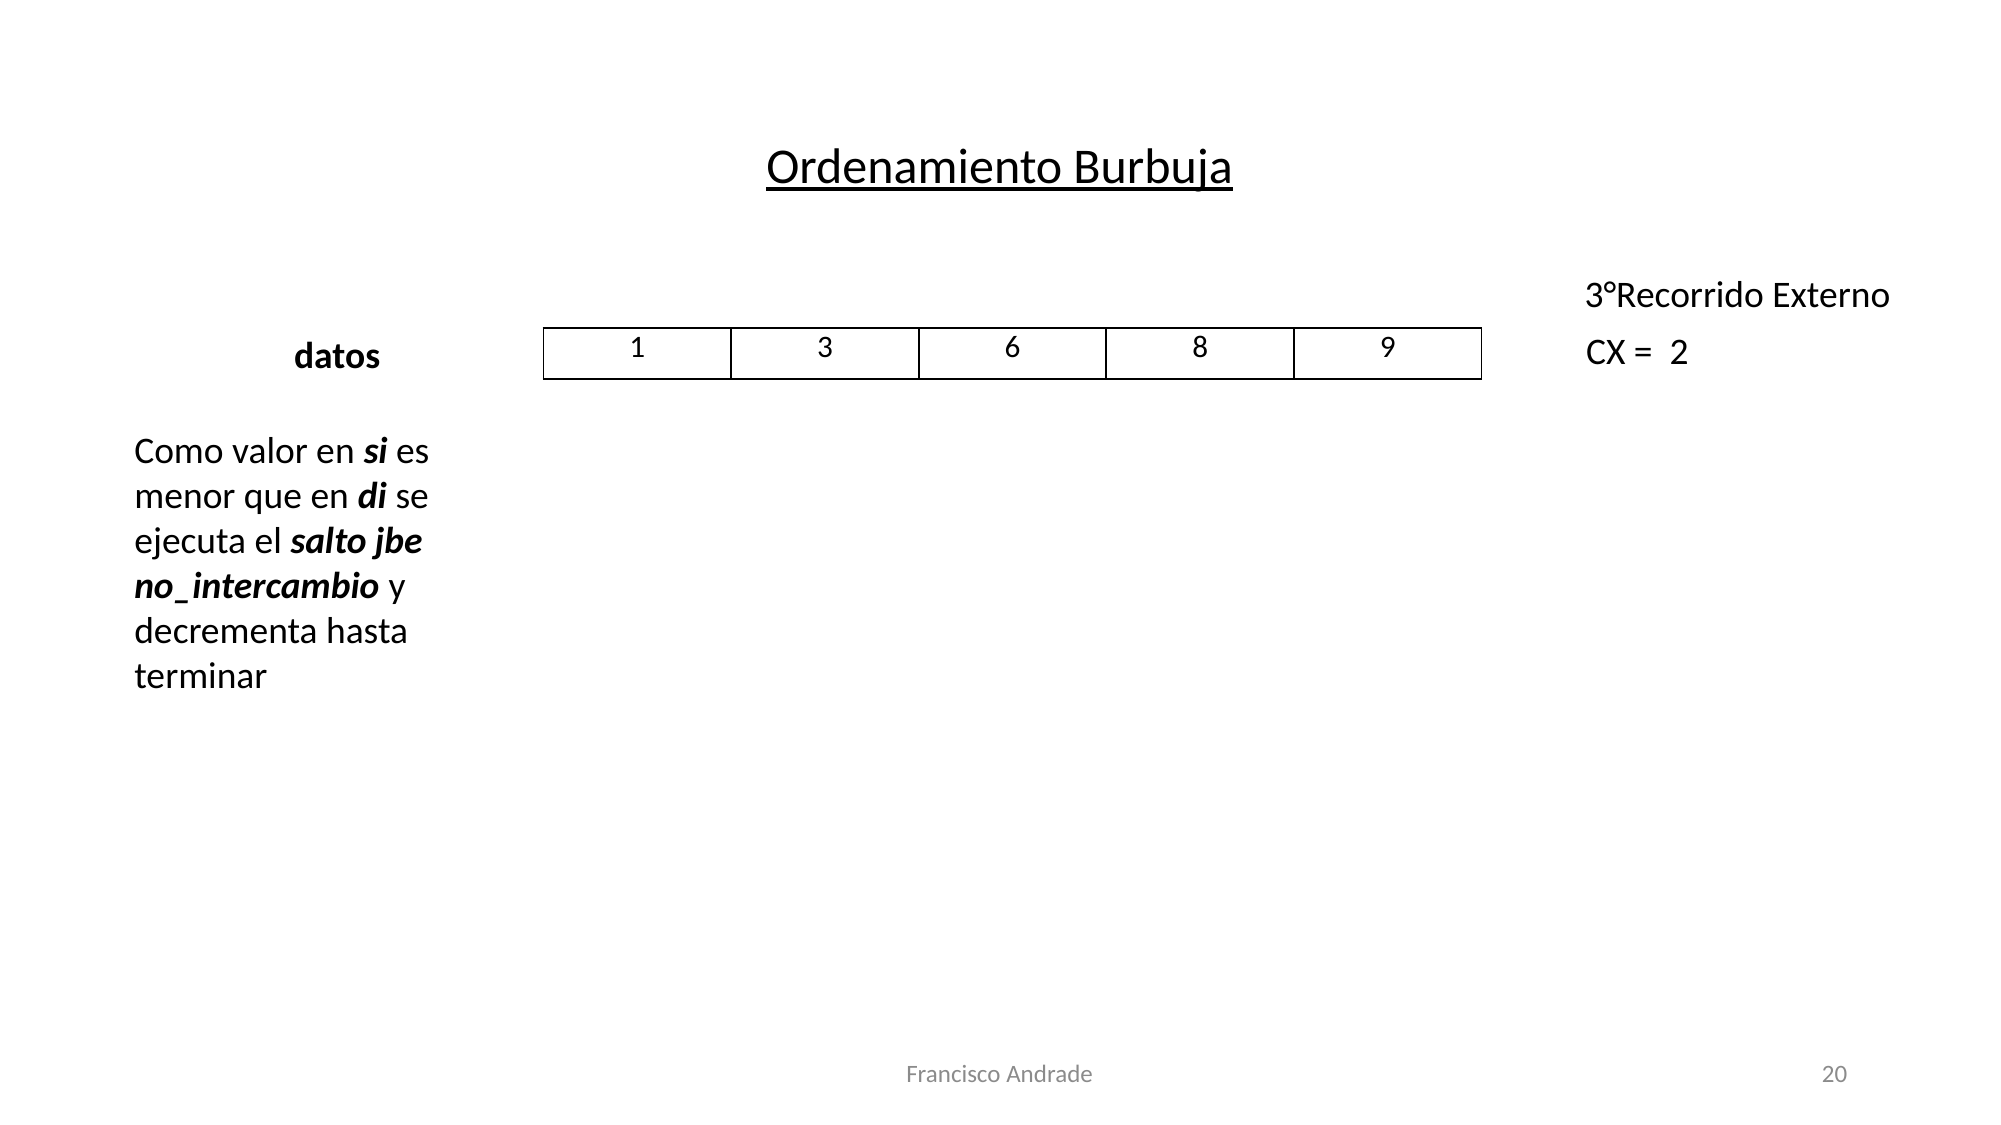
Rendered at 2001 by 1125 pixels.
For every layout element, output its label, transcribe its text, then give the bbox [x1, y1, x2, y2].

text_box Como valor en si es menor que en di se ejecuta el salto jbe no_intercambio y decrementa hasta terminar [119, 418, 519, 704]
text_box Ordenamiento Burbuja [751, 126, 1249, 202]
footer Francisco Andrade [662, 1042, 1338, 1103]
text_box datos [262, 323, 413, 384]
table_header 6 [920, 329, 1105, 378]
table_header 9 [1295, 329, 1481, 378]
slide_number 20 [1412, 1042, 1863, 1103]
table_header 3 [732, 329, 918, 378]
table_header 8 [1107, 329, 1293, 378]
text_box 3°Recorrido Externo [1563, 262, 1912, 323]
table_header 1 [544, 329, 730, 378]
text_box CX = 2 [1571, 323, 1704, 380]
